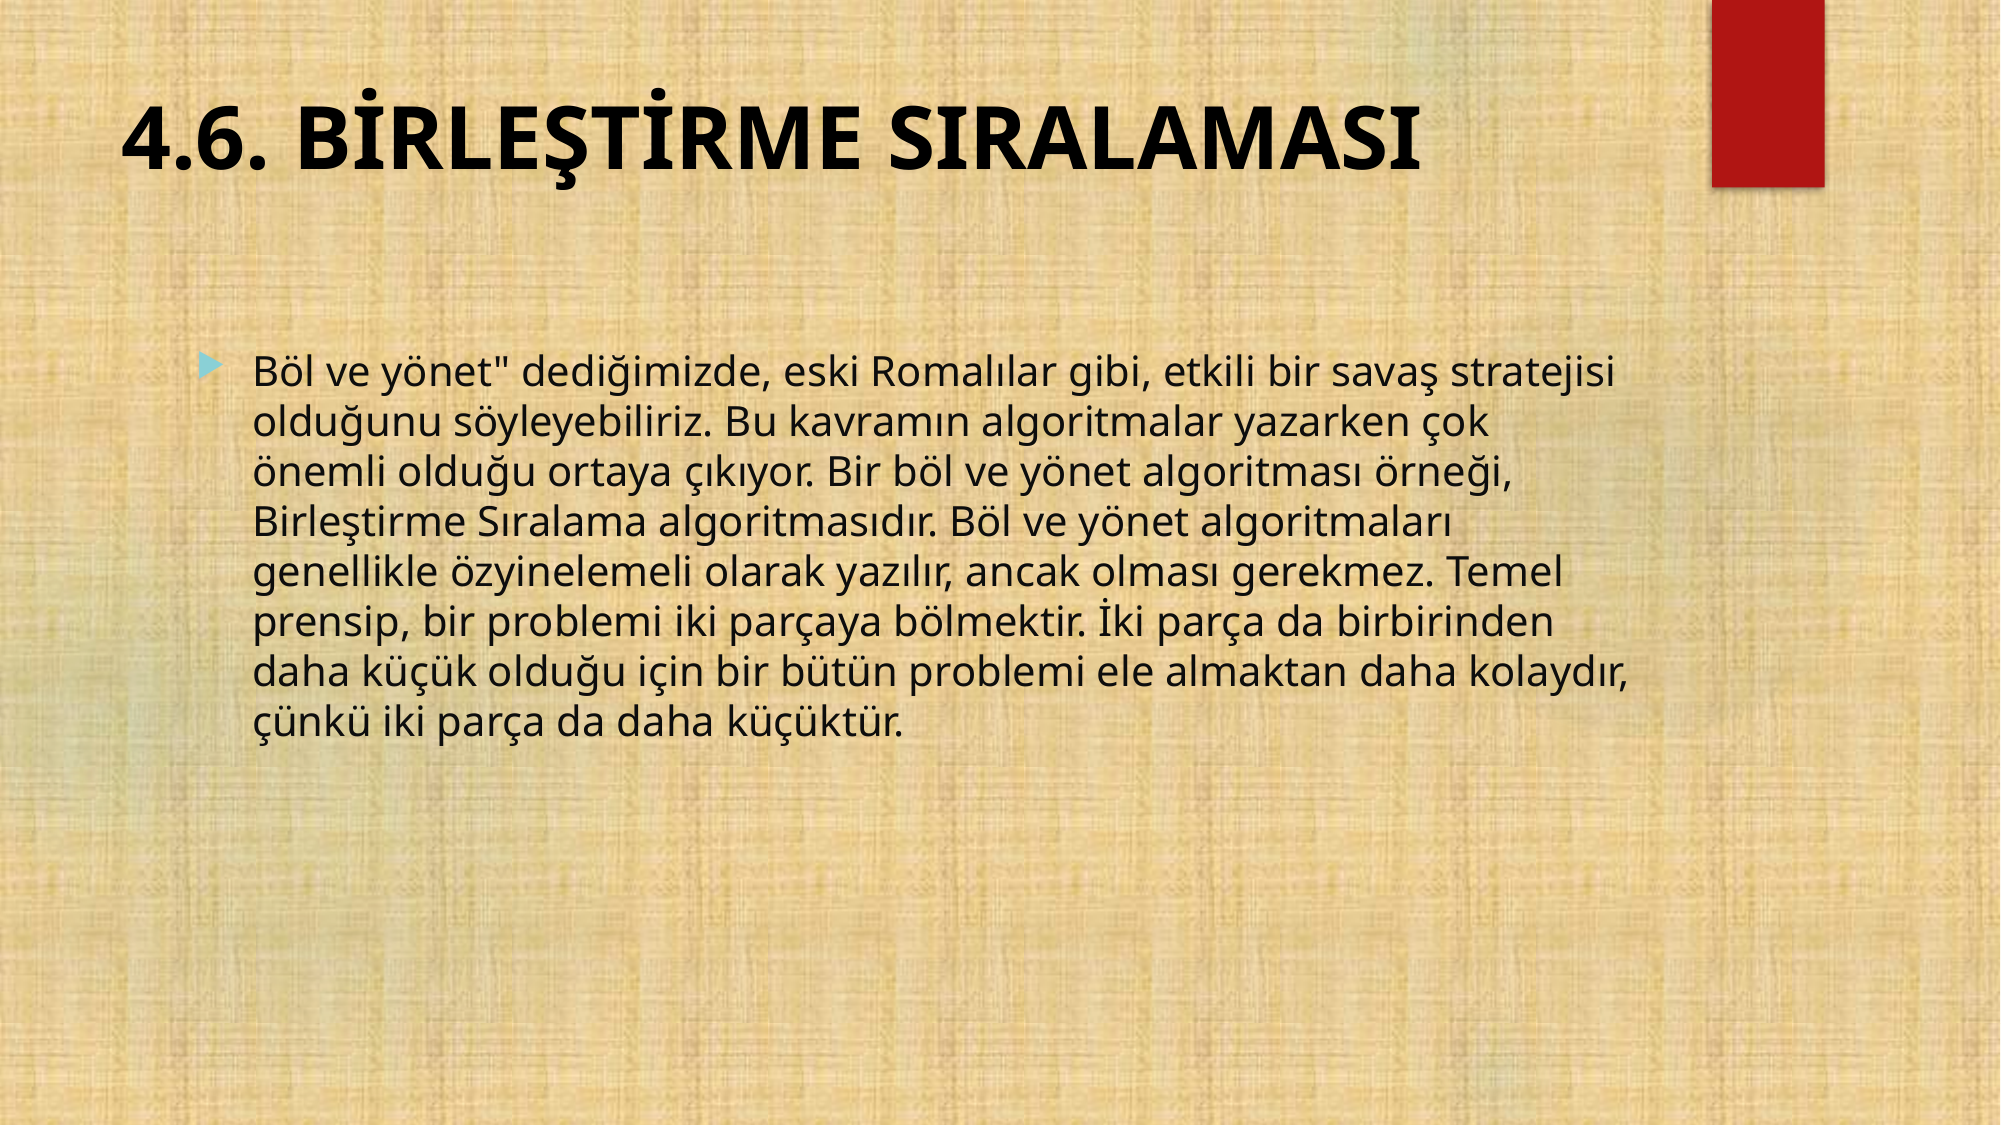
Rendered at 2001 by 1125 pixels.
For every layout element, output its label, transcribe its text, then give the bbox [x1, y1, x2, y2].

list Böl ve yönet" dediğimizde, eski Romalılar gibi, etkili bir savaş stratejisi olduğunu söyleyebiliriz. Bu kavramın algoritmalar yazarken çok önemli olduğu ortaya çıkıyor. Bir böl ve yönet algoritması örneği, Birleştirme Sıralama algoritmasıdır. Böl ve yönet algoritmaları genellikle özyinelemeli olarak yazılır, ancak olması gerekmez. Temel prensip, bir problemi iki parçaya bölmektir. İki parça da birbirinden daha küçük olduğu için bir bütün problemi ele almaktan daha kolaydır, çünkü iki parça da daha küçüktür. [181, 336, 1649, 1025]
picture [0, 0, 2001, 1125]
title 4.6. BİRLEŞTİRME SIRALAMASI [106, 74, 1649, 304]
